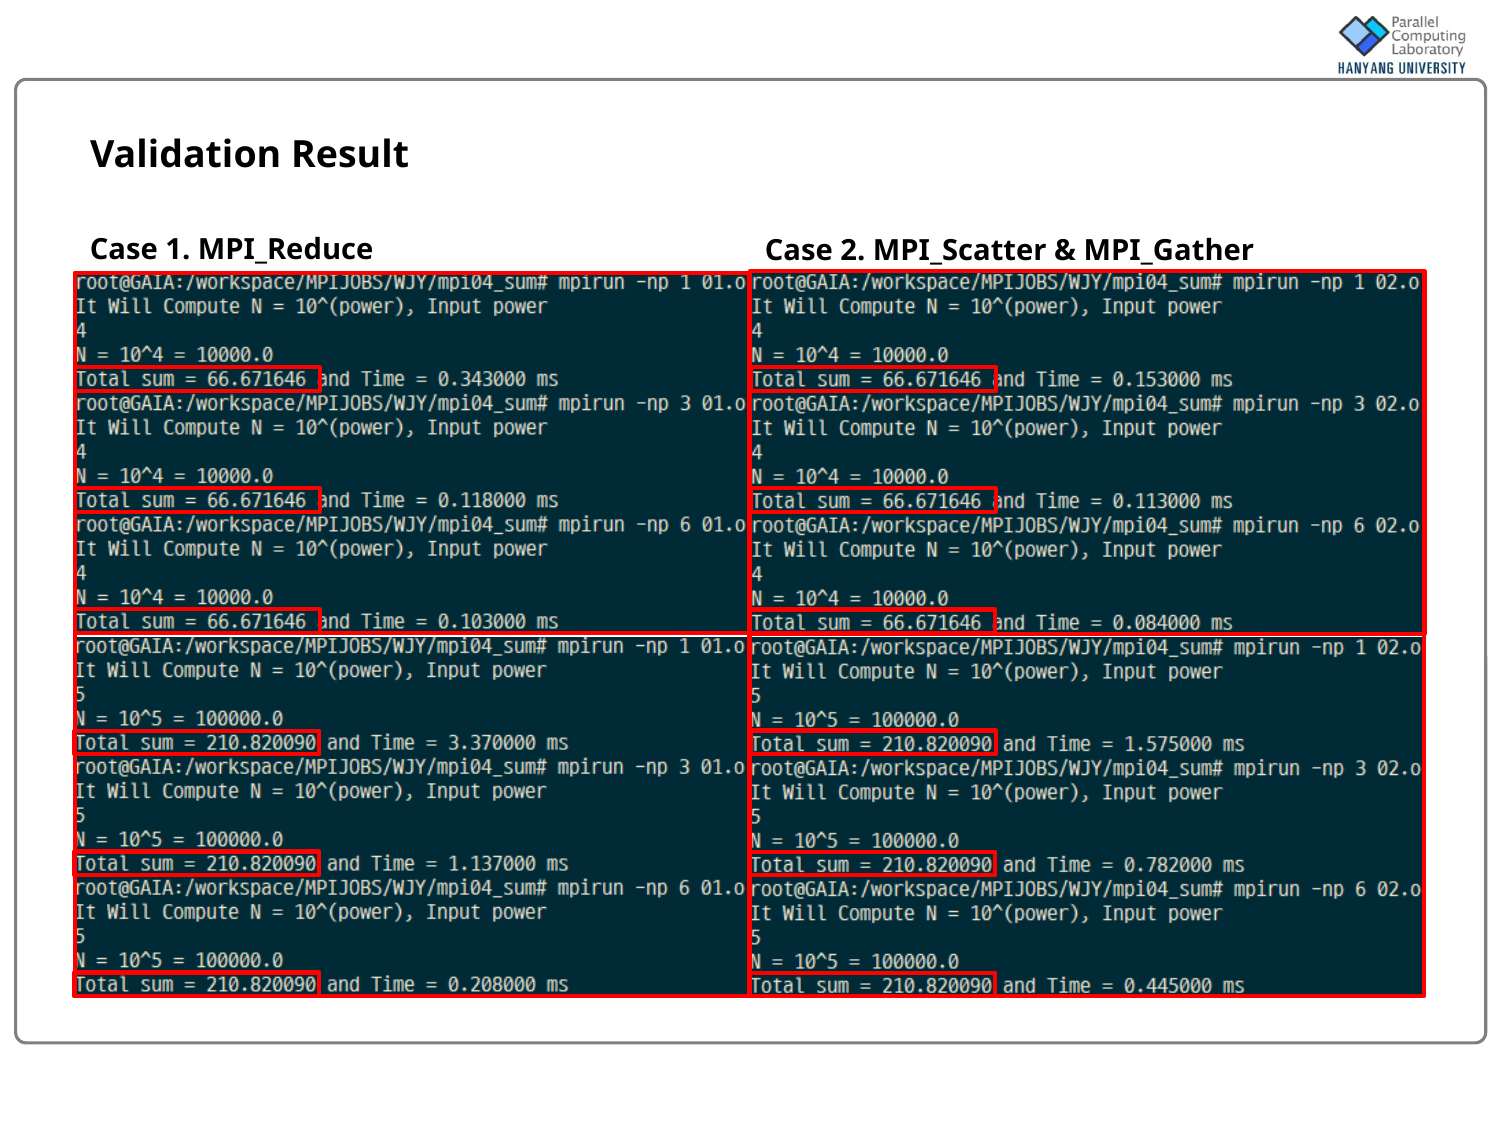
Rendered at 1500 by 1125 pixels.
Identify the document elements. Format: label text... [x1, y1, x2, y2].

picture [130, 710, 162, 725]
picture [1214, 423, 1222, 435]
picture [1234, 521, 1253, 535]
picture [471, 759, 490, 773]
picture [681, 639, 689, 653]
picture [1159, 978, 1166, 992]
picture [350, 639, 358, 653]
picture [829, 348, 839, 362]
picture [1169, 909, 1177, 923]
picture [1168, 423, 1211, 437]
picture [874, 469, 880, 483]
picture [558, 762, 579, 776]
picture [438, 665, 446, 677]
picture [797, 663, 803, 678]
picture [1104, 785, 1122, 799]
picture [328, 977, 360, 991]
picture [1012, 494, 1025, 508]
picture [1058, 618, 1068, 629]
picture [735, 641, 744, 653]
picture [912, 521, 970, 535]
picture [504, 856, 535, 870]
picture [1136, 494, 1145, 508]
picture [163, 880, 173, 894]
picture [296, 784, 304, 798]
picture [874, 591, 882, 605]
picture [714, 639, 722, 653]
picture [1064, 880, 1089, 896]
picture [1223, 860, 1245, 872]
picture [1072, 905, 1078, 923]
picture [850, 667, 892, 681]
picture [154, 759, 160, 773]
picture [807, 346, 827, 362]
picture [896, 906, 903, 920]
picture [1004, 739, 1023, 751]
picture [1179, 272, 1223, 290]
picture [1146, 518, 1167, 532]
picture [1071, 618, 1079, 629]
picture [241, 883, 248, 890]
picture [251, 784, 261, 798]
picture [350, 758, 380, 773]
picture [197, 953, 206, 967]
picture [783, 664, 795, 678]
picture [246, 883, 259, 897]
picture [764, 421, 772, 435]
picture [1331, 643, 1342, 657]
picture [471, 880, 490, 894]
picture [181, 665, 204, 679]
picture [896, 785, 902, 799]
picture [906, 545, 915, 556]
picture [1015, 545, 1057, 559]
picture [328, 859, 347, 870]
picture [830, 591, 839, 605]
picture [1064, 760, 1089, 775]
picture [903, 639, 958, 657]
picture [982, 396, 1003, 410]
picture [1411, 763, 1419, 775]
picture [1258, 880, 1266, 896]
list Case 2. MPI_Scatter & MPI_Gather [749, 223, 1425, 269]
picture [461, 758, 467, 773]
picture [472, 741, 481, 749]
picture [637, 762, 667, 776]
picture [505, 641, 512, 647]
picture [1072, 419, 1078, 437]
picture [347, 856, 360, 870]
picture [385, 786, 393, 798]
picture [258, 883, 294, 894]
picture [874, 712, 879, 726]
picture [456, 907, 470, 919]
picture [1032, 275, 1047, 289]
picture [797, 712, 802, 726]
picture [594, 883, 623, 894]
picture [195, 762, 215, 773]
picture [1005, 275, 1013, 289]
picture [1169, 788, 1212, 802]
picture [762, 884, 782, 896]
picture [982, 541, 1003, 556]
picture [1060, 272, 1101, 290]
picture [785, 761, 849, 778]
picture [1409, 277, 1419, 289]
picture [1064, 639, 1089, 654]
picture [207, 832, 261, 846]
picture [230, 786, 237, 798]
picture [1355, 275, 1364, 289]
picture [829, 833, 836, 839]
picture [273, 711, 283, 725]
picture [1169, 667, 1212, 681]
picture [874, 833, 879, 847]
picture [1113, 763, 1133, 777]
picture [1258, 759, 1266, 775]
picture [1158, 372, 1200, 386]
picture [680, 880, 689, 894]
picture [500, 665, 535, 677]
picture [938, 591, 948, 605]
picture [702, 759, 711, 773]
picture [840, 299, 849, 313]
picture [1072, 663, 1078, 681]
picture [450, 741, 459, 749]
picture [871, 763, 891, 775]
picture [198, 711, 203, 725]
picture [906, 909, 914, 920]
picture [1132, 909, 1146, 920]
picture [339, 786, 347, 800]
picture [1072, 784, 1078, 802]
picture [415, 637, 426, 653]
picture [558, 883, 579, 897]
picture [438, 786, 446, 798]
picture [1005, 541, 1011, 559]
picture [798, 469, 803, 483]
picture [1104, 906, 1122, 920]
picture [130, 831, 162, 846]
picture [806, 711, 826, 726]
picture [770, 399, 784, 410]
picture [1168, 545, 1211, 559]
picture [163, 784, 182, 798]
picture [917, 399, 970, 413]
picture [109, 880, 151, 897]
picture [1012, 615, 1025, 629]
picture [1150, 785, 1155, 799]
picture [1234, 643, 1254, 657]
picture [1071, 496, 1079, 508]
picture [1015, 667, 1058, 681]
picture [350, 879, 380, 894]
picture [1049, 402, 1058, 410]
picture [1026, 395, 1056, 410]
picture [764, 664, 770, 678]
picture [273, 953, 283, 967]
picture [1061, 977, 1066, 992]
picture [1136, 615, 1200, 629]
picture [1170, 978, 1212, 992]
picture [493, 735, 535, 749]
picture [119, 639, 173, 655]
picture [143, 903, 150, 919]
picture [681, 759, 689, 773]
picture [1357, 766, 1366, 775]
picture [1212, 618, 1231, 629]
picture [346, 786, 380, 798]
picture [819, 541, 823, 555]
picture [850, 909, 892, 923]
picture [483, 862, 492, 870]
picture [120, 953, 129, 967]
picture [163, 759, 173, 773]
picture [230, 665, 237, 677]
picture [961, 763, 968, 775]
picture [1113, 545, 1145, 559]
picture [296, 637, 305, 654]
picture [472, 784, 480, 798]
picture [702, 639, 711, 653]
picture [1355, 518, 1364, 532]
picture [1148, 737, 1157, 751]
picture [1113, 421, 1155, 437]
picture [927, 785, 937, 799]
picture [1005, 518, 1023, 532]
picture [492, 907, 501, 921]
picture [1234, 399, 1255, 413]
picture [840, 542, 849, 556]
picture [372, 735, 382, 749]
picture [1043, 275, 1056, 282]
picture [384, 637, 413, 654]
picture [483, 735, 491, 749]
picture [1069, 981, 1091, 992]
picture [130, 952, 162, 967]
picture [874, 954, 879, 968]
picture [1023, 858, 1036, 872]
picture [1409, 521, 1419, 532]
picture [764, 785, 770, 799]
picture [829, 712, 836, 718]
picture [1004, 860, 1023, 872]
picture [329, 639, 337, 653]
picture [762, 763, 782, 775]
picture [1323, 643, 1331, 654]
picture [1026, 880, 1056, 896]
picture [1277, 643, 1298, 654]
picture [583, 879, 588, 894]
picture [385, 665, 393, 677]
picture [884, 469, 926, 483]
picture [1037, 615, 1047, 629]
picture [1258, 395, 1263, 410]
picture [539, 665, 546, 677]
picture [258, 762, 294, 773]
picture [207, 953, 261, 967]
picture [1257, 272, 1265, 289]
picture [329, 661, 336, 679]
picture [1223, 981, 1243, 992]
picture [456, 665, 470, 677]
picture [786, 640, 849, 657]
picture [306, 661, 327, 677]
picture [306, 903, 327, 919]
picture [867, 517, 893, 532]
picture [1258, 643, 1266, 654]
picture [241, 762, 248, 769]
picture [377, 765, 382, 773]
picture [582, 758, 588, 773]
picture [750, 637, 1424, 997]
picture [1114, 615, 1123, 629]
picture [1104, 395, 1111, 412]
picture [897, 299, 903, 313]
picture [305, 639, 327, 653]
picture [867, 395, 893, 410]
picture [504, 758, 547, 775]
picture [972, 664, 979, 678]
picture [1388, 275, 1397, 289]
picture [305, 880, 327, 894]
picture [808, 541, 812, 555]
picture [973, 542, 978, 556]
picture [982, 784, 1002, 799]
picture [786, 396, 828, 413]
picture [472, 735, 480, 740]
picture [850, 788, 892, 802]
picture [428, 879, 435, 896]
picture [927, 664, 937, 678]
picture [305, 759, 327, 773]
picture [346, 665, 380, 677]
picture [904, 517, 914, 532]
picture [109, 639, 117, 653]
picture [1126, 737, 1134, 751]
picture [93, 762, 105, 773]
picture [1005, 640, 1013, 654]
picture [1049, 283, 1058, 289]
picture [181, 786, 204, 800]
picture [1104, 542, 1111, 556]
picture [807, 590, 827, 605]
picture [1005, 904, 1012, 923]
picture [1012, 372, 1025, 386]
picture [982, 518, 1003, 532]
picture [396, 903, 402, 921]
picture [539, 907, 546, 919]
picture [437, 762, 457, 776]
picture [806, 832, 826, 847]
picture [500, 907, 535, 919]
picture [1411, 643, 1419, 654]
picture [1015, 275, 1023, 289]
picture [1049, 890, 1058, 896]
picture [1269, 277, 1297, 289]
picture [219, 663, 227, 677]
picture [203, 665, 217, 677]
picture [874, 348, 882, 362]
picture [107, 903, 128, 919]
picture [784, 419, 805, 435]
picture [934, 884, 958, 896]
picture [143, 661, 151, 677]
picture [1137, 880, 1145, 896]
picture [186, 758, 194, 775]
picture [203, 786, 217, 798]
picture [504, 637, 547, 654]
picture [839, 906, 848, 920]
picture [840, 421, 849, 435]
picture [372, 856, 382, 870]
picture [1015, 761, 1023, 775]
picture [796, 909, 804, 920]
picture [1147, 640, 1168, 654]
picture [1016, 640, 1023, 654]
picture [1223, 739, 1245, 751]
picture [766, 299, 772, 313]
picture [982, 905, 1002, 920]
picture [1269, 399, 1297, 410]
picture [219, 784, 227, 798]
picture [330, 759, 336, 773]
picture [938, 469, 948, 483]
picture [972, 785, 980, 799]
picture [949, 954, 959, 968]
picture [1026, 760, 1055, 775]
picture [428, 637, 436, 654]
picture [396, 661, 402, 679]
picture [1049, 526, 1058, 532]
picture [797, 348, 805, 362]
picture [1180, 639, 1222, 655]
picture [1071, 375, 1079, 386]
picture [74, 272, 1425, 635]
picture [456, 786, 470, 798]
picture [339, 880, 347, 894]
picture [1312, 277, 1342, 291]
picture [770, 521, 782, 532]
picture [1122, 788, 1133, 802]
picture [473, 856, 478, 870]
picture [883, 954, 937, 968]
picture [385, 907, 393, 919]
picture [1026, 517, 1057, 532]
picture [297, 905, 304, 919]
picture [153, 880, 160, 894]
picture [1114, 667, 1146, 681]
picture [961, 643, 970, 654]
picture [1181, 763, 1188, 769]
picture [1113, 521, 1134, 535]
picture [927, 299, 937, 313]
picture [437, 883, 459, 897]
picture [754, 521, 758, 532]
picture [1015, 909, 1023, 923]
picture [797, 833, 802, 847]
picture [1015, 302, 1023, 316]
picture [807, 468, 827, 483]
picture [830, 469, 837, 483]
picture [1212, 375, 1233, 386]
picture [373, 886, 382, 894]
picture [839, 396, 849, 410]
picture [1150, 906, 1156, 920]
picture [762, 643, 782, 654]
picture [883, 833, 937, 847]
picture [1389, 761, 1399, 775]
picture [1038, 372, 1046, 386]
picture [782, 906, 795, 920]
picture [917, 763, 924, 769]
picture [339, 907, 347, 921]
picture [1180, 517, 1222, 533]
picture [1312, 399, 1342, 413]
picture [1072, 298, 1078, 316]
picture [483, 856, 491, 861]
picture [396, 782, 402, 800]
picture [471, 639, 491, 653]
picture [547, 980, 568, 991]
picture [839, 785, 848, 799]
picture [1113, 643, 1133, 657]
picture [329, 903, 336, 921]
picture [851, 423, 893, 437]
picture [1132, 788, 1146, 799]
picture [241, 641, 248, 647]
picture [385, 734, 390, 749]
picture [1015, 423, 1023, 437]
picture [896, 542, 903, 556]
picture [132, 661, 140, 677]
picture [927, 542, 937, 556]
picture [1147, 396, 1166, 410]
picture [195, 883, 215, 894]
picture [393, 738, 415, 749]
picture [927, 421, 937, 435]
picture [582, 637, 590, 653]
picture [296, 879, 303, 896]
picture [972, 906, 980, 920]
picture [1377, 396, 1397, 410]
picture [1138, 395, 1142, 410]
picture [296, 758, 304, 775]
picture [1378, 882, 1388, 896]
picture [347, 735, 360, 749]
picture [808, 663, 814, 678]
picture [1027, 275, 1034, 289]
picture [449, 977, 459, 991]
picture [346, 907, 380, 919]
picture [1331, 884, 1342, 898]
picture [1161, 737, 1168, 751]
picture [797, 591, 805, 605]
picture [1170, 978, 1177, 984]
picture [906, 667, 914, 678]
picture [1389, 882, 1399, 896]
picture [93, 883, 105, 894]
picture [883, 712, 937, 726]
picture [1049, 648, 1058, 654]
picture [207, 711, 261, 725]
picture [851, 302, 893, 316]
picture [462, 879, 467, 894]
picture [1148, 542, 1155, 556]
picture [163, 905, 173, 919]
picture [1137, 517, 1145, 532]
picture [1113, 884, 1133, 898]
picture [884, 348, 926, 362]
picture [830, 396, 837, 410]
picture [906, 788, 914, 799]
picture [428, 663, 436, 677]
picture [220, 879, 243, 894]
picture [1181, 884, 1188, 890]
picture [975, 517, 979, 528]
picture [1049, 492, 1068, 508]
picture [1356, 882, 1366, 896]
picture [1137, 643, 1145, 654]
picture [1005, 882, 1013, 896]
picture [558, 641, 579, 655]
picture [472, 905, 480, 919]
picture [851, 545, 893, 559]
picture [1004, 981, 1023, 992]
picture [829, 954, 836, 960]
picture [798, 541, 803, 556]
picture [1378, 761, 1388, 775]
picture [1005, 784, 1012, 802]
picture [181, 907, 204, 921]
picture [329, 782, 336, 800]
picture [972, 299, 981, 313]
picture [1113, 277, 1134, 291]
picture [1004, 761, 1013, 775]
picture [972, 421, 981, 435]
picture [982, 298, 1003, 313]
picture [446, 907, 457, 921]
picture [871, 884, 891, 896]
picture [1378, 640, 1388, 654]
picture [1270, 763, 1298, 775]
picture [1125, 857, 1135, 872]
picture [960, 277, 970, 289]
picture [416, 879, 426, 894]
picture [819, 663, 825, 678]
picture [863, 272, 893, 290]
picture [1022, 302, 1058, 313]
picture [1125, 978, 1135, 992]
picture [1049, 769, 1058, 775]
picture [1355, 396, 1364, 410]
picture [754, 277, 771, 289]
picture [982, 275, 996, 289]
picture [428, 784, 436, 798]
picture [119, 759, 151, 776]
picture [754, 399, 771, 410]
picture [1005, 419, 1012, 437]
picture [251, 905, 261, 919]
picture [702, 880, 711, 894]
text_box [748, 269, 1427, 273]
picture [547, 738, 568, 749]
picture [1214, 545, 1222, 556]
picture [1147, 761, 1168, 775]
picture [109, 760, 117, 773]
picture [897, 272, 959, 291]
picture [1005, 396, 1012, 410]
picture [329, 880, 336, 894]
picture [1060, 856, 1068, 872]
picture [594, 641, 623, 653]
picture [764, 906, 771, 920]
picture [1114, 494, 1123, 508]
picture [1212, 496, 1233, 508]
picture [132, 782, 139, 798]
picture [93, 641, 105, 653]
picture [1005, 663, 1012, 681]
picture [735, 762, 744, 773]
picture [1114, 372, 1123, 386]
picture [258, 641, 292, 653]
picture [547, 859, 568, 870]
picture [1048, 978, 1057, 992]
picture [896, 760, 935, 777]
picture [492, 665, 501, 679]
picture [500, 786, 535, 798]
picture [1335, 10, 1469, 77]
picture [981, 640, 1003, 654]
picture [437, 641, 457, 655]
picture [788, 518, 849, 535]
picture [120, 832, 128, 846]
picture [203, 907, 217, 919]
picture [1377, 275, 1386, 289]
picture [163, 663, 182, 677]
picture [1137, 272, 1145, 289]
picture [796, 784, 804, 799]
picture [492, 786, 501, 800]
picture [388, 879, 413, 894]
picture [949, 833, 959, 847]
picture [1276, 521, 1298, 532]
picture [197, 832, 205, 846]
picture [761, 521, 771, 532]
picture [714, 880, 720, 894]
picture [1050, 614, 1055, 629]
picture [494, 856, 502, 870]
picture [1313, 884, 1331, 896]
picture [1180, 395, 1222, 411]
picture [1104, 421, 1112, 435]
picture [220, 758, 243, 773]
picture [896, 664, 902, 678]
picture [1023, 978, 1036, 992]
picture [220, 637, 259, 655]
picture [939, 348, 948, 362]
picture [1411, 884, 1419, 896]
picture [906, 302, 915, 313]
picture [949, 712, 959, 726]
picture [1234, 277, 1253, 291]
picture [273, 832, 283, 846]
picture [1148, 978, 1155, 992]
picture [1049, 857, 1057, 871]
picture [975, 272, 981, 285]
picture [735, 883, 744, 894]
picture [428, 904, 436, 919]
picture [981, 882, 1003, 896]
picture [87, 905, 95, 919]
picture [1122, 909, 1133, 923]
picture [393, 859, 415, 870]
picture [1390, 640, 1399, 654]
picture [1005, 298, 1012, 316]
picture [806, 953, 826, 968]
picture [1023, 737, 1036, 751]
picture [1015, 788, 1058, 802]
picture [982, 663, 1002, 678]
picture [982, 419, 1003, 435]
picture [1015, 396, 1023, 410]
picture [219, 905, 227, 919]
picture [637, 641, 667, 655]
picture [450, 735, 459, 740]
picture [87, 663, 95, 677]
picture [1176, 909, 1212, 920]
picture [1061, 545, 1068, 556]
picture [367, 639, 382, 653]
picture [981, 761, 1003, 775]
picture [446, 665, 457, 679]
picture [1073, 541, 1078, 559]
picture [174, 907, 182, 919]
picture [1377, 518, 1386, 532]
picture [504, 879, 547, 896]
picture [1084, 395, 1101, 410]
picture [906, 423, 915, 435]
picture [784, 299, 805, 313]
picture [786, 275, 850, 291]
picture [121, 711, 126, 725]
picture [1331, 763, 1342, 777]
picture [388, 758, 426, 773]
picture [1104, 299, 1145, 316]
picture [1270, 884, 1298, 896]
picture [143, 782, 150, 798]
picture [472, 663, 480, 677]
picture [1409, 399, 1419, 410]
picture [1136, 372, 1156, 386]
picture [1022, 423, 1056, 435]
picture [386, 855, 390, 870]
picture [785, 882, 849, 898]
list Case 1. MPI_Reduce [74, 222, 750, 270]
picture [1091, 639, 1102, 654]
picture [1049, 375, 1068, 386]
picture [385, 976, 415, 991]
picture [1147, 275, 1167, 289]
picture [1064, 395, 1083, 410]
picture [1061, 423, 1068, 435]
picture [896, 880, 935, 898]
picture [1149, 857, 1212, 872]
picture [1234, 884, 1254, 898]
picture [229, 907, 237, 919]
picture [461, 637, 469, 653]
picture [73, 637, 749, 997]
picture [339, 665, 347, 679]
picture [594, 762, 623, 773]
picture [1321, 521, 1342, 535]
picture [1147, 494, 1200, 508]
picture [1149, 299, 1155, 313]
picture [1388, 518, 1397, 532]
picture [1323, 763, 1331, 775]
picture [132, 903, 139, 919]
picture [934, 763, 958, 775]
picture [372, 977, 382, 991]
picture [251, 663, 261, 677]
picture [1026, 639, 1055, 654]
picture [296, 663, 305, 677]
picture [784, 542, 796, 556]
picture [927, 906, 937, 920]
picture [637, 883, 667, 897]
picture [1180, 880, 1223, 897]
picture [438, 907, 446, 919]
picture [1357, 640, 1365, 654]
picture [1104, 272, 1112, 290]
picture [107, 661, 129, 677]
picture [1069, 860, 1089, 872]
picture [770, 277, 782, 289]
picture [871, 643, 893, 654]
picture [897, 395, 914, 410]
picture [1257, 517, 1265, 532]
picture [306, 782, 327, 798]
picture [883, 591, 926, 605]
picture [451, 856, 456, 870]
picture [1214, 302, 1218, 313]
picture [1015, 882, 1023, 896]
picture [714, 759, 720, 773]
picture [87, 784, 95, 798]
picture [1064, 517, 1101, 532]
picture [1060, 735, 1089, 751]
picture [446, 786, 457, 800]
picture [764, 542, 771, 556]
picture [186, 879, 193, 896]
picture [1137, 759, 1145, 775]
picture [1234, 763, 1254, 777]
picture [1092, 760, 1102, 775]
picture [797, 954, 802, 968]
picture [339, 759, 347, 773]
picture [246, 762, 259, 776]
picture [107, 782, 128, 798]
picture [1180, 760, 1222, 776]
picture [1147, 882, 1168, 896]
picture [472, 977, 535, 991]
picture [896, 421, 904, 435]
picture [1113, 399, 1134, 413]
picture [961, 884, 968, 896]
picture [428, 758, 436, 775]
picture [1091, 880, 1102, 896]
picture [339, 639, 347, 653]
picture [1168, 302, 1211, 316]
picture [195, 641, 215, 653]
picture [356, 639, 371, 653]
picture [1022, 909, 1058, 920]
title Validation Result [74, 128, 1426, 177]
picture [1150, 664, 1155, 678]
picture [782, 785, 795, 799]
picture [328, 738, 347, 749]
picture [972, 395, 979, 412]
picture [917, 884, 924, 890]
picture [1170, 737, 1212, 751]
picture [839, 664, 848, 678]
picture [186, 637, 194, 654]
picture [539, 786, 546, 798]
picture [1104, 664, 1111, 678]
